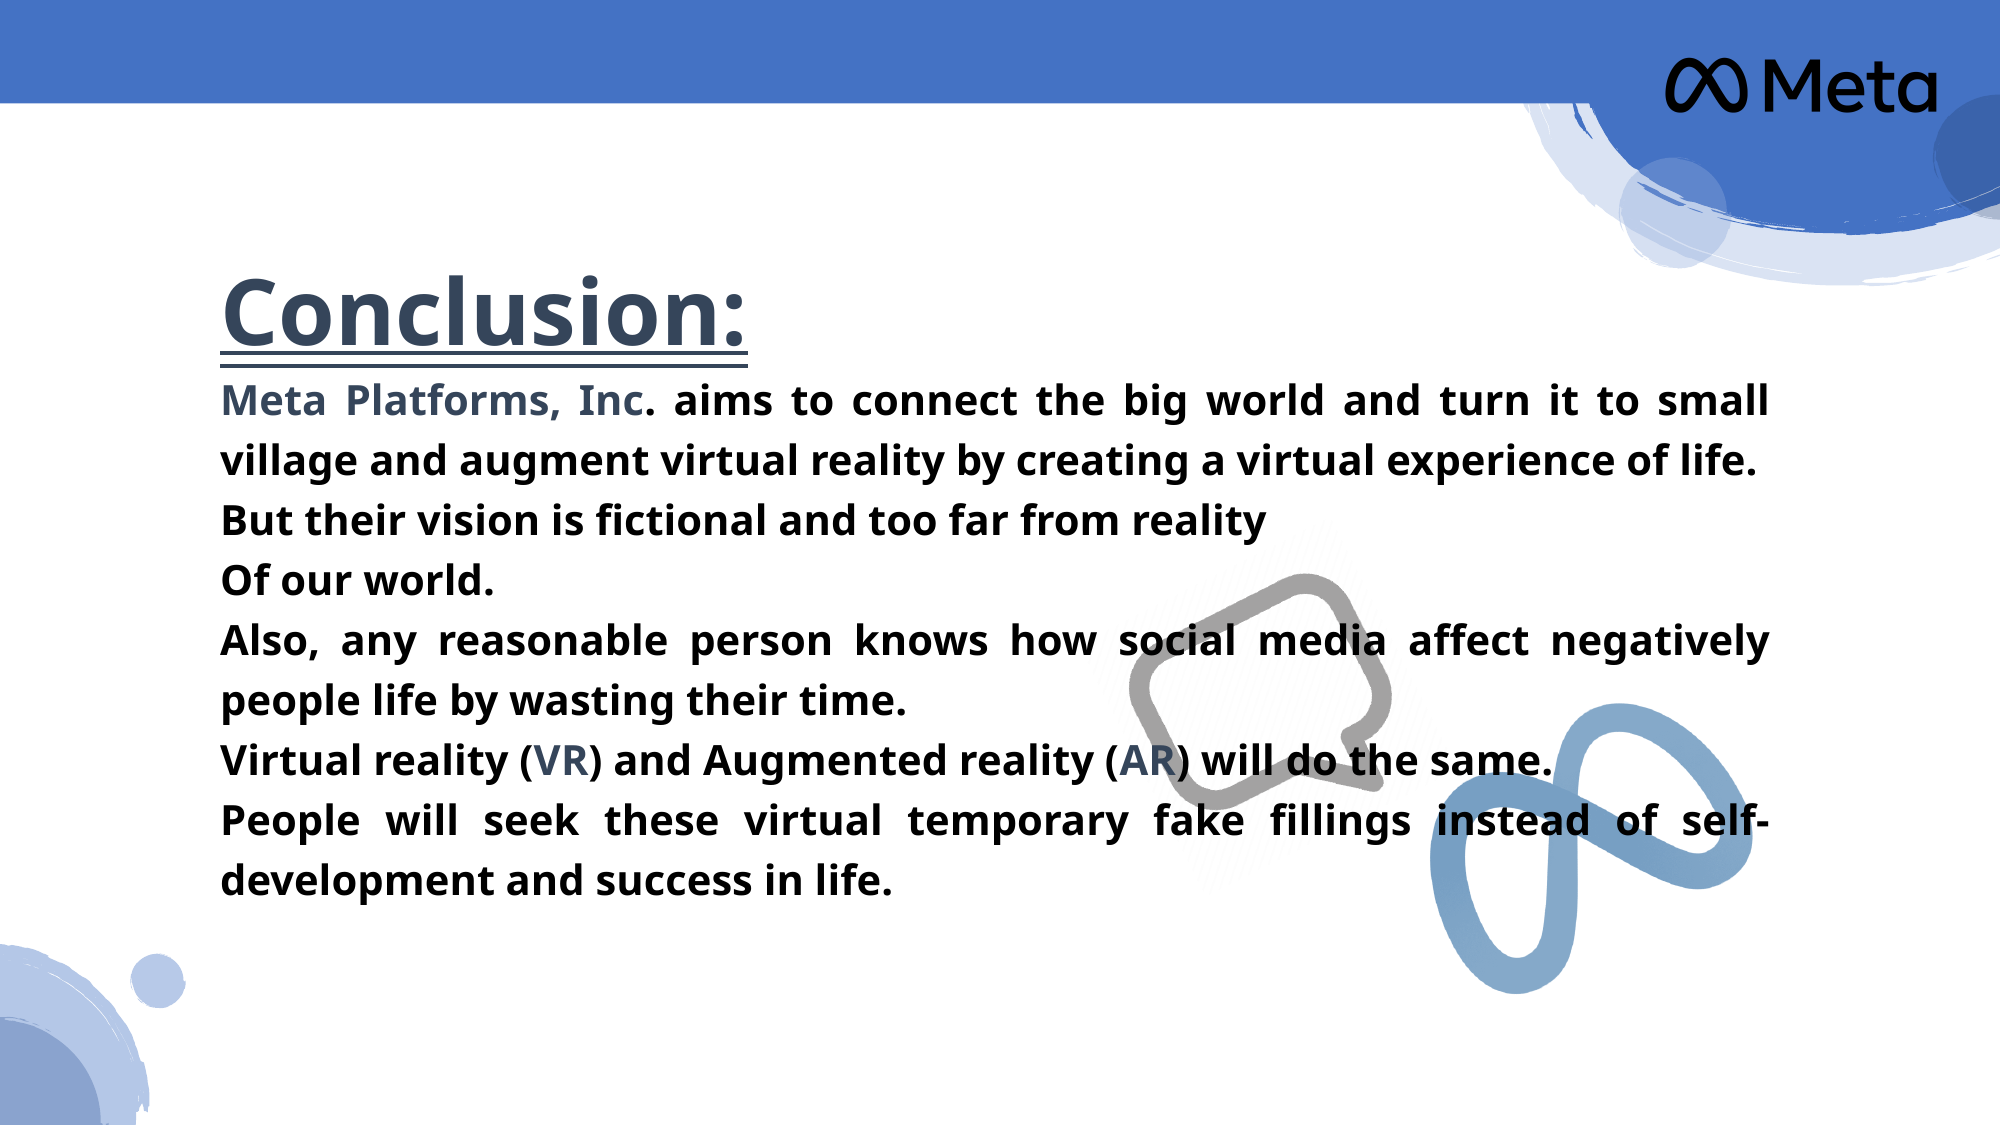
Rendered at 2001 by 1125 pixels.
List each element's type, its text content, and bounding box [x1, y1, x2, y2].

text_box [1937, 94, 2000, 220]
text_box [0, 1016, 103, 1125]
text_box Conclusion: Meta Platforms, Inc. aims to connect the big world and turn it to small village and augment virtual reality by creating a virtual experience of life. But their vision is fictional and too far from reality Of our world. Also, any reasonable person knows how social media affect negatively people life by wasting their time. Virtual reality (VR) and Augmented reality (AR) will do the same. People will seek these virtual temporary fake fillings instead of self-development and success in life. [130, 224, 1786, 912]
picture [1126, 565, 1759, 988]
text_box [0, 944, 150, 1125]
text_box [1572, 104, 1593, 140]
text_box [1523, 104, 1637, 221]
text_box [1618, 159, 1732, 224]
text_box [1786, 215, 2000, 287]
text_box [1933, 165, 1939, 179]
text_box [0, 0, 1656, 104]
picture [1659, 5, 1942, 165]
text_box [130, 953, 186, 1009]
text_box [1702, 165, 1972, 236]
text_box [1589, 0, 2000, 170]
